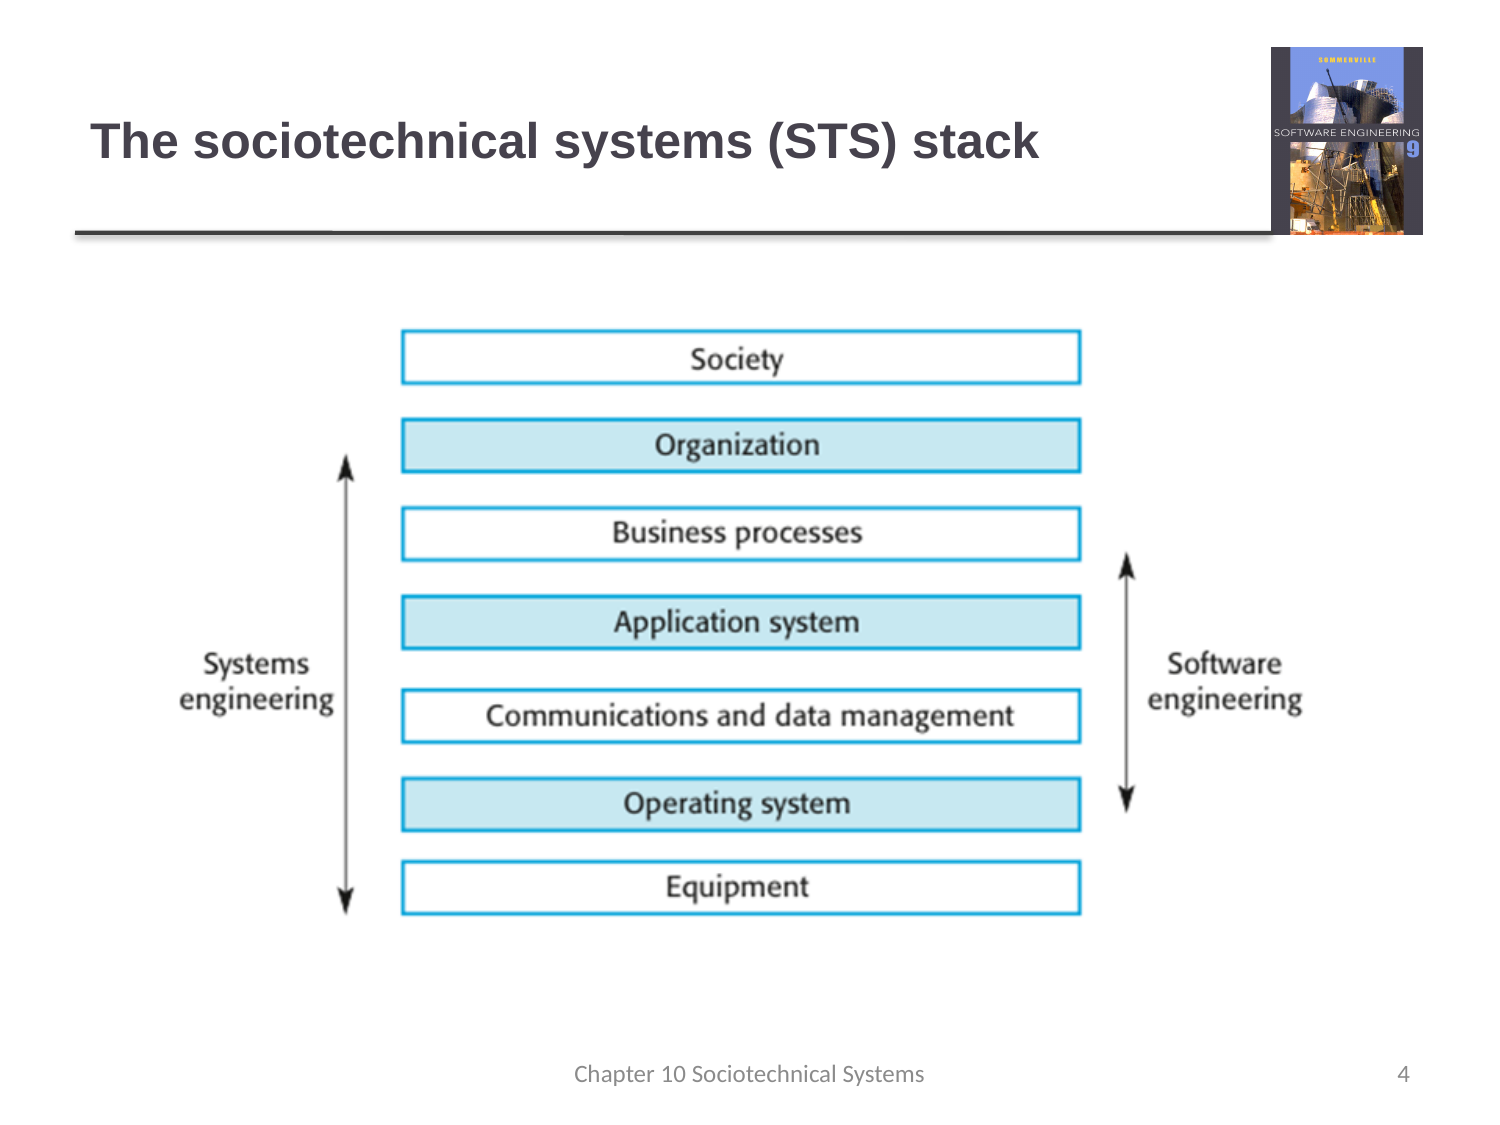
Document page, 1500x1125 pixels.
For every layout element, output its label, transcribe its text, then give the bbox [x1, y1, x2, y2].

title The sociotechnical systems (STS) stack [74, 44, 1272, 233]
footer Chapter 10 Sociotechnical Systems [512, 1042, 988, 1103]
picture [116, 278, 1384, 998]
picture [1272, 47, 1423, 235]
slide_number 4 [1074, 1042, 1425, 1103]
